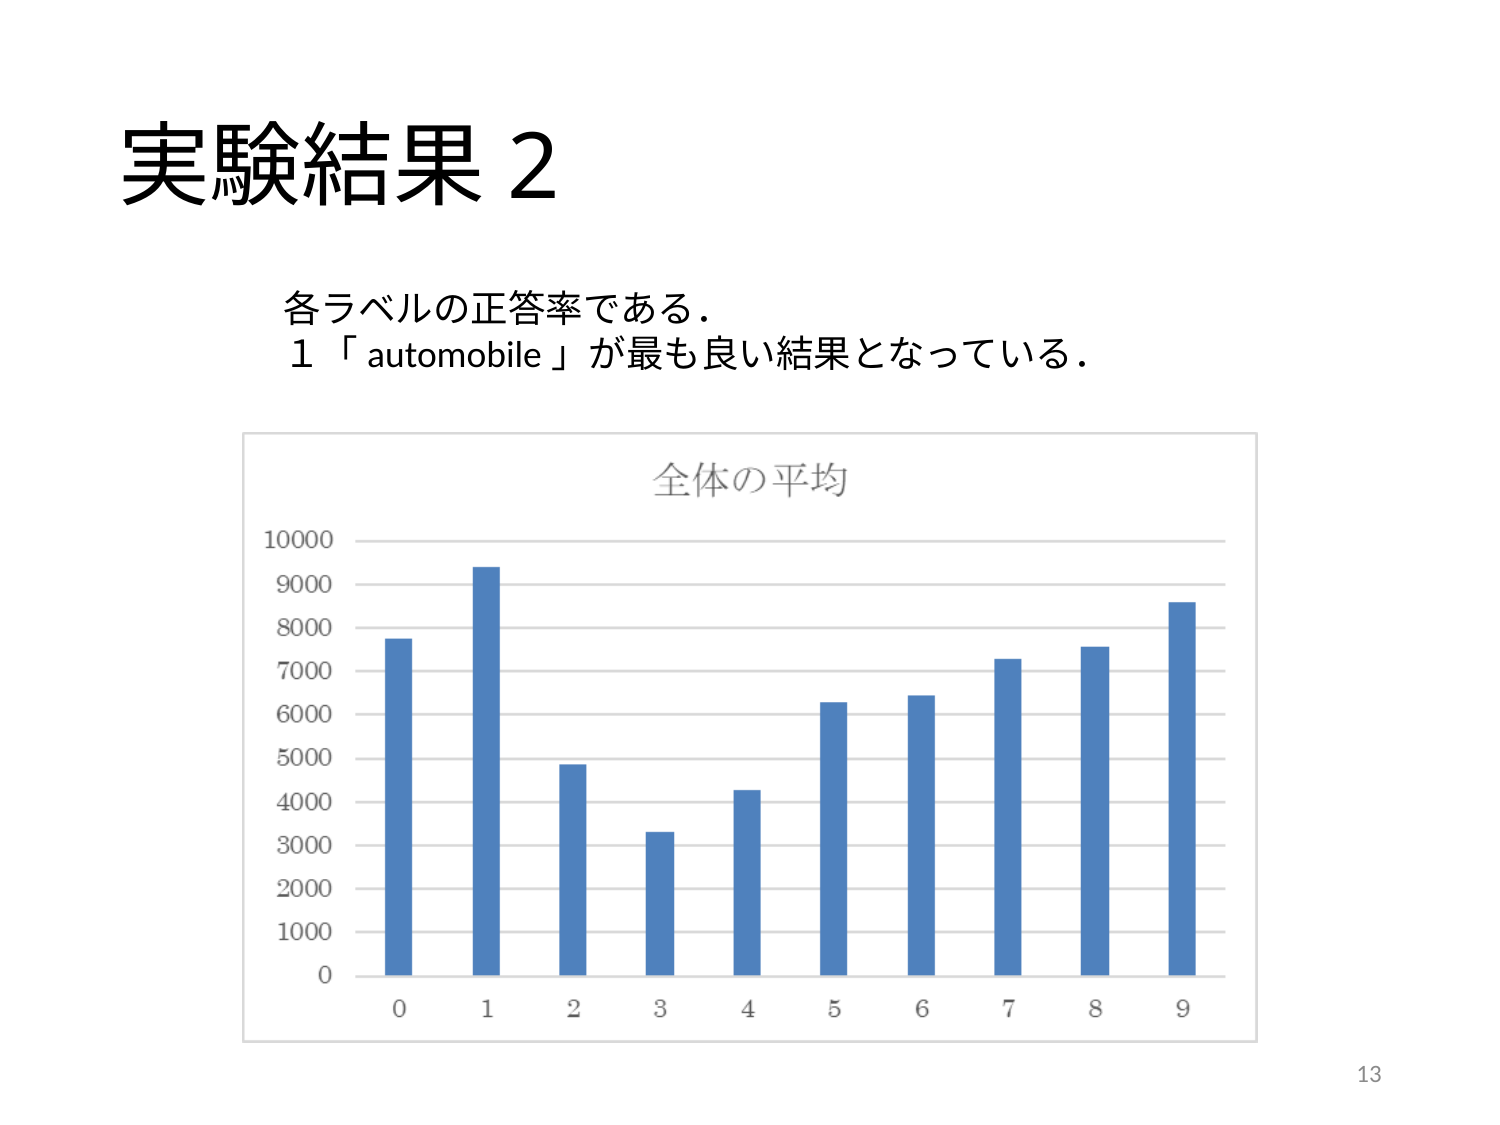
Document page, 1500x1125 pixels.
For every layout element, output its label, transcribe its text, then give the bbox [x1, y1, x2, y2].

text_box 各ラベルの正答率である． １「automobile」が最も良い結果となっている． [268, 277, 1246, 382]
slide_number 13 [1059, 1042, 1397, 1103]
title 実験結果2 [103, 59, 1397, 278]
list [242, 432, 1258, 1043]
